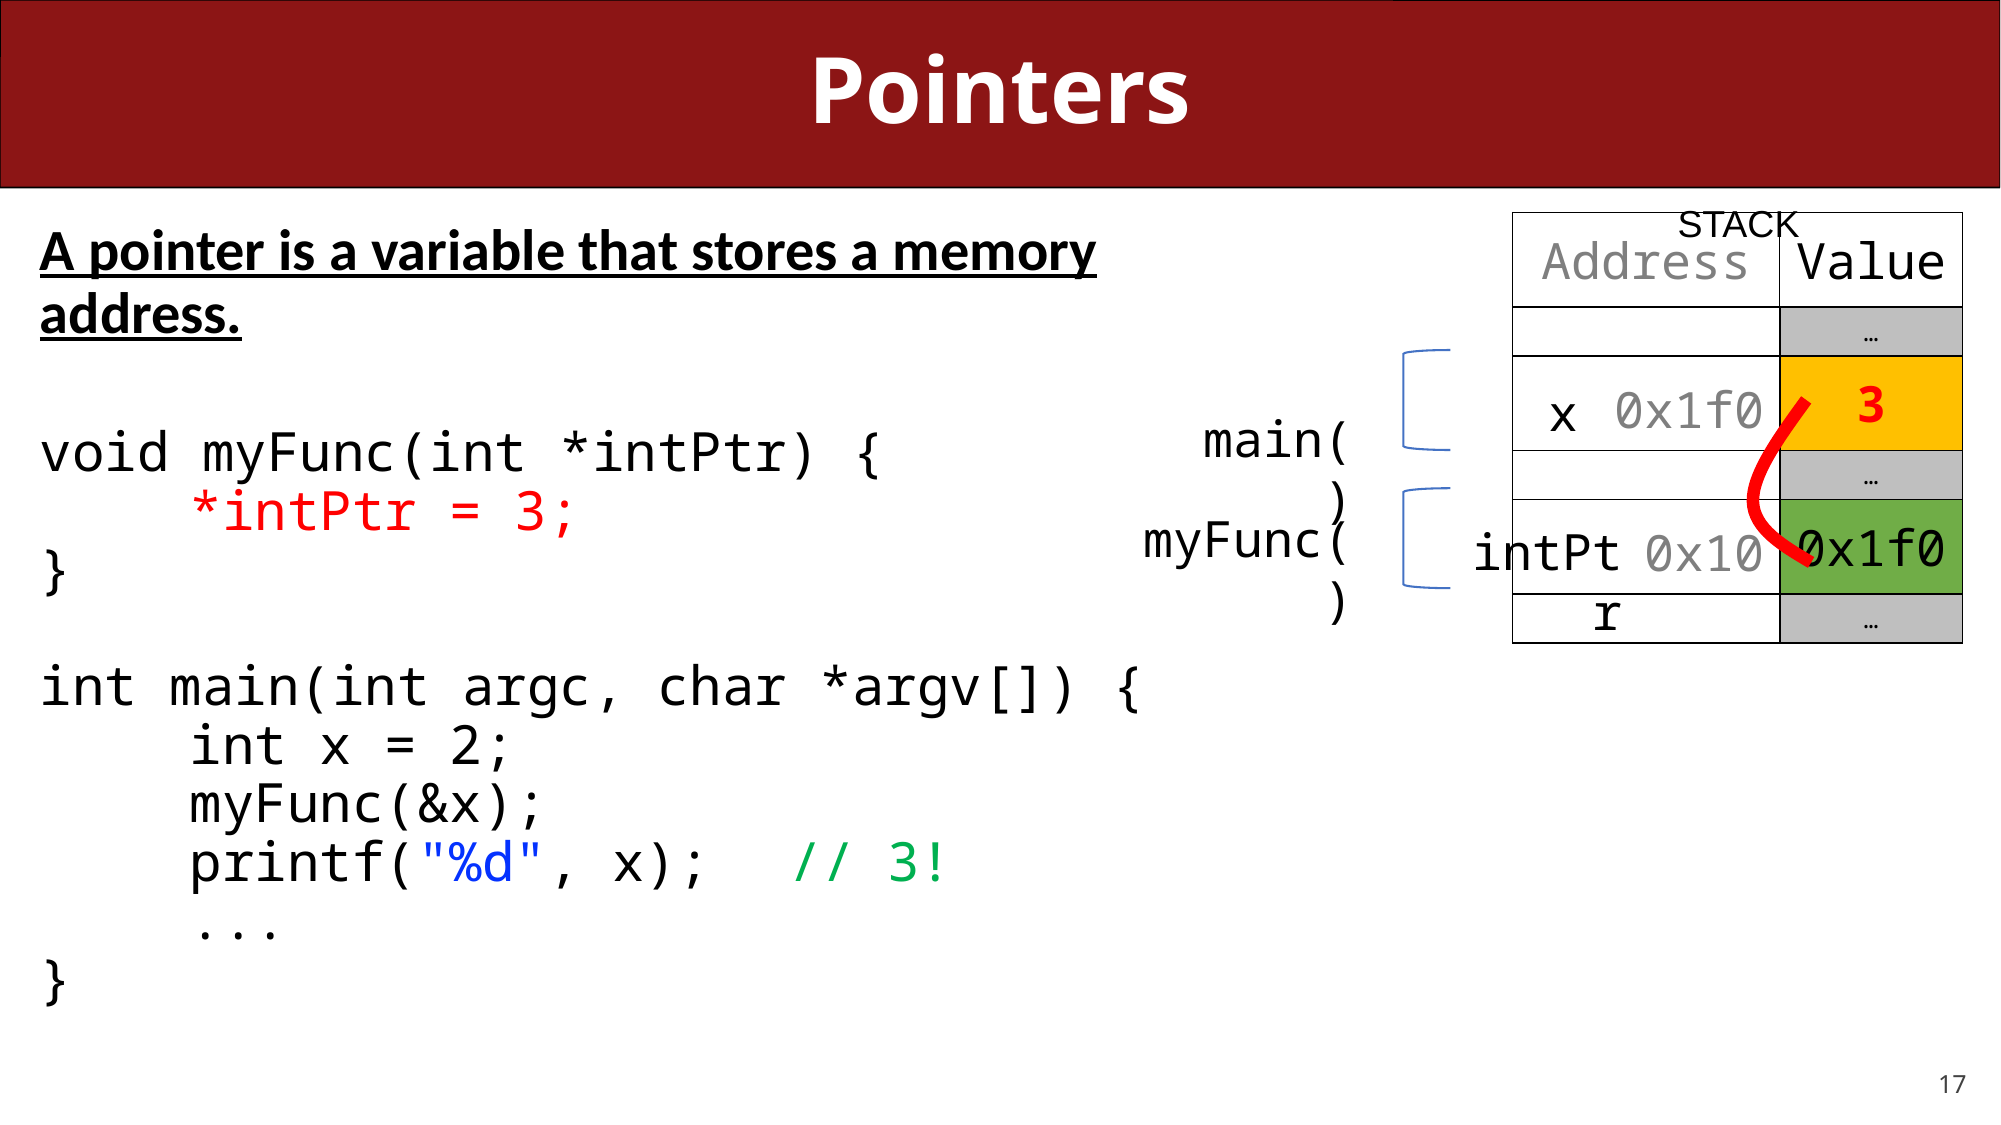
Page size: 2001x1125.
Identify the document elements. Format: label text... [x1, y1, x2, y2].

text_box [1403, 350, 1451, 451]
text_box intPtr [1439, 512, 1638, 648]
table_cell … [1781, 308, 1962, 355]
text_box main() [1171, 399, 1369, 499]
table_header Value [1780, 213, 1962, 306]
list A pointer is a variable that stores a memory address. void myFunc(int *intPtr) { *intPtr = 3; } int main(int argc, char *argv[]) { int x = 2; myFunc(&x); printf("%d", x); // 3! ... } [24, 212, 1168, 1100]
table_cell … [1808, 451, 1962, 499]
table_cell [1513, 451, 1770, 499]
table_cell 0x1f0 [1513, 357, 1779, 450]
table_cell [1513, 308, 1779, 355]
table_cell 0x10 [1513, 500, 1779, 593]
table_header Address [1513, 213, 1779, 306]
table_cell 0x1f0 [1781, 500, 1962, 593]
table_cell … [1781, 595, 1962, 642]
text_box [1403, 488, 1451, 589]
title Pointers [75, 0, 1925, 188]
text_box STACK [1660, 192, 1815, 253]
text_box x [1533, 374, 1592, 450]
table_cell [1638, 595, 1779, 642]
text_box myFunc() [1115, 499, 1369, 635]
table_cell 3 [1781, 357, 1962, 450]
text_box [1752, 399, 1812, 563]
